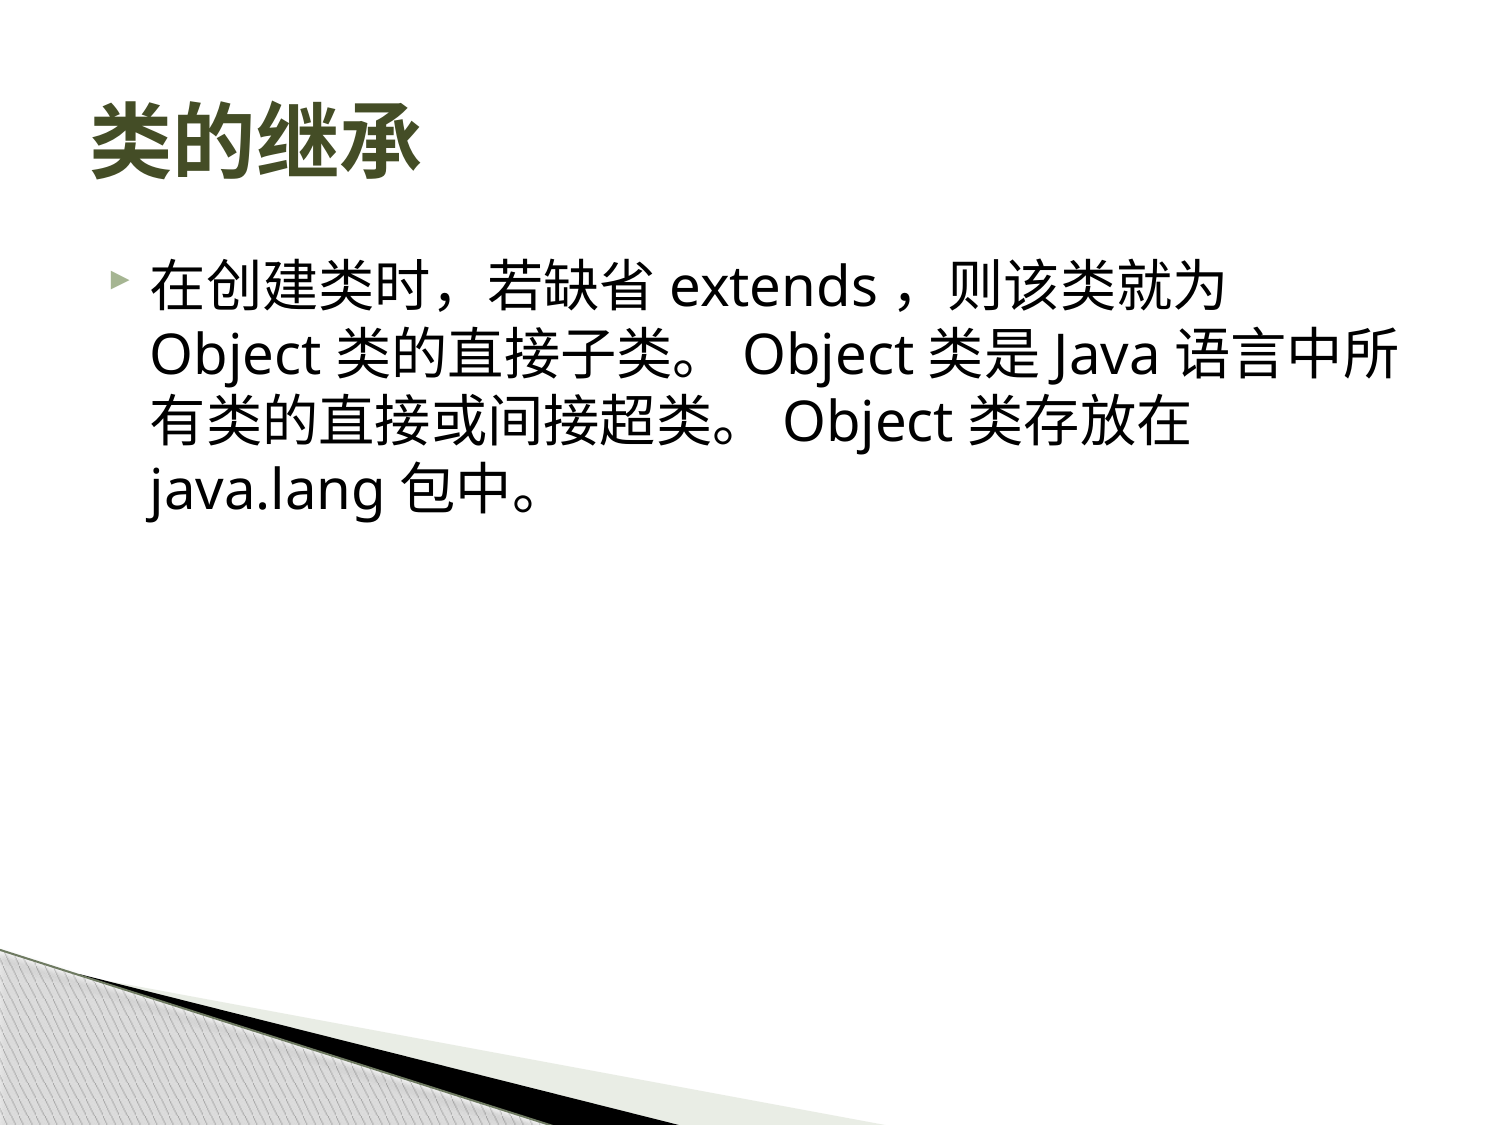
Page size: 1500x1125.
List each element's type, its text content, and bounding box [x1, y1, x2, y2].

list 在创建类时，若缺省extends，则该类就为Object类的直接子类。Object类是Java语言中所有类的直接或间接超类。Object类存放在java.lang包中。 [75, 243, 1425, 986]
title 类的继承 [75, 45, 1425, 233]
